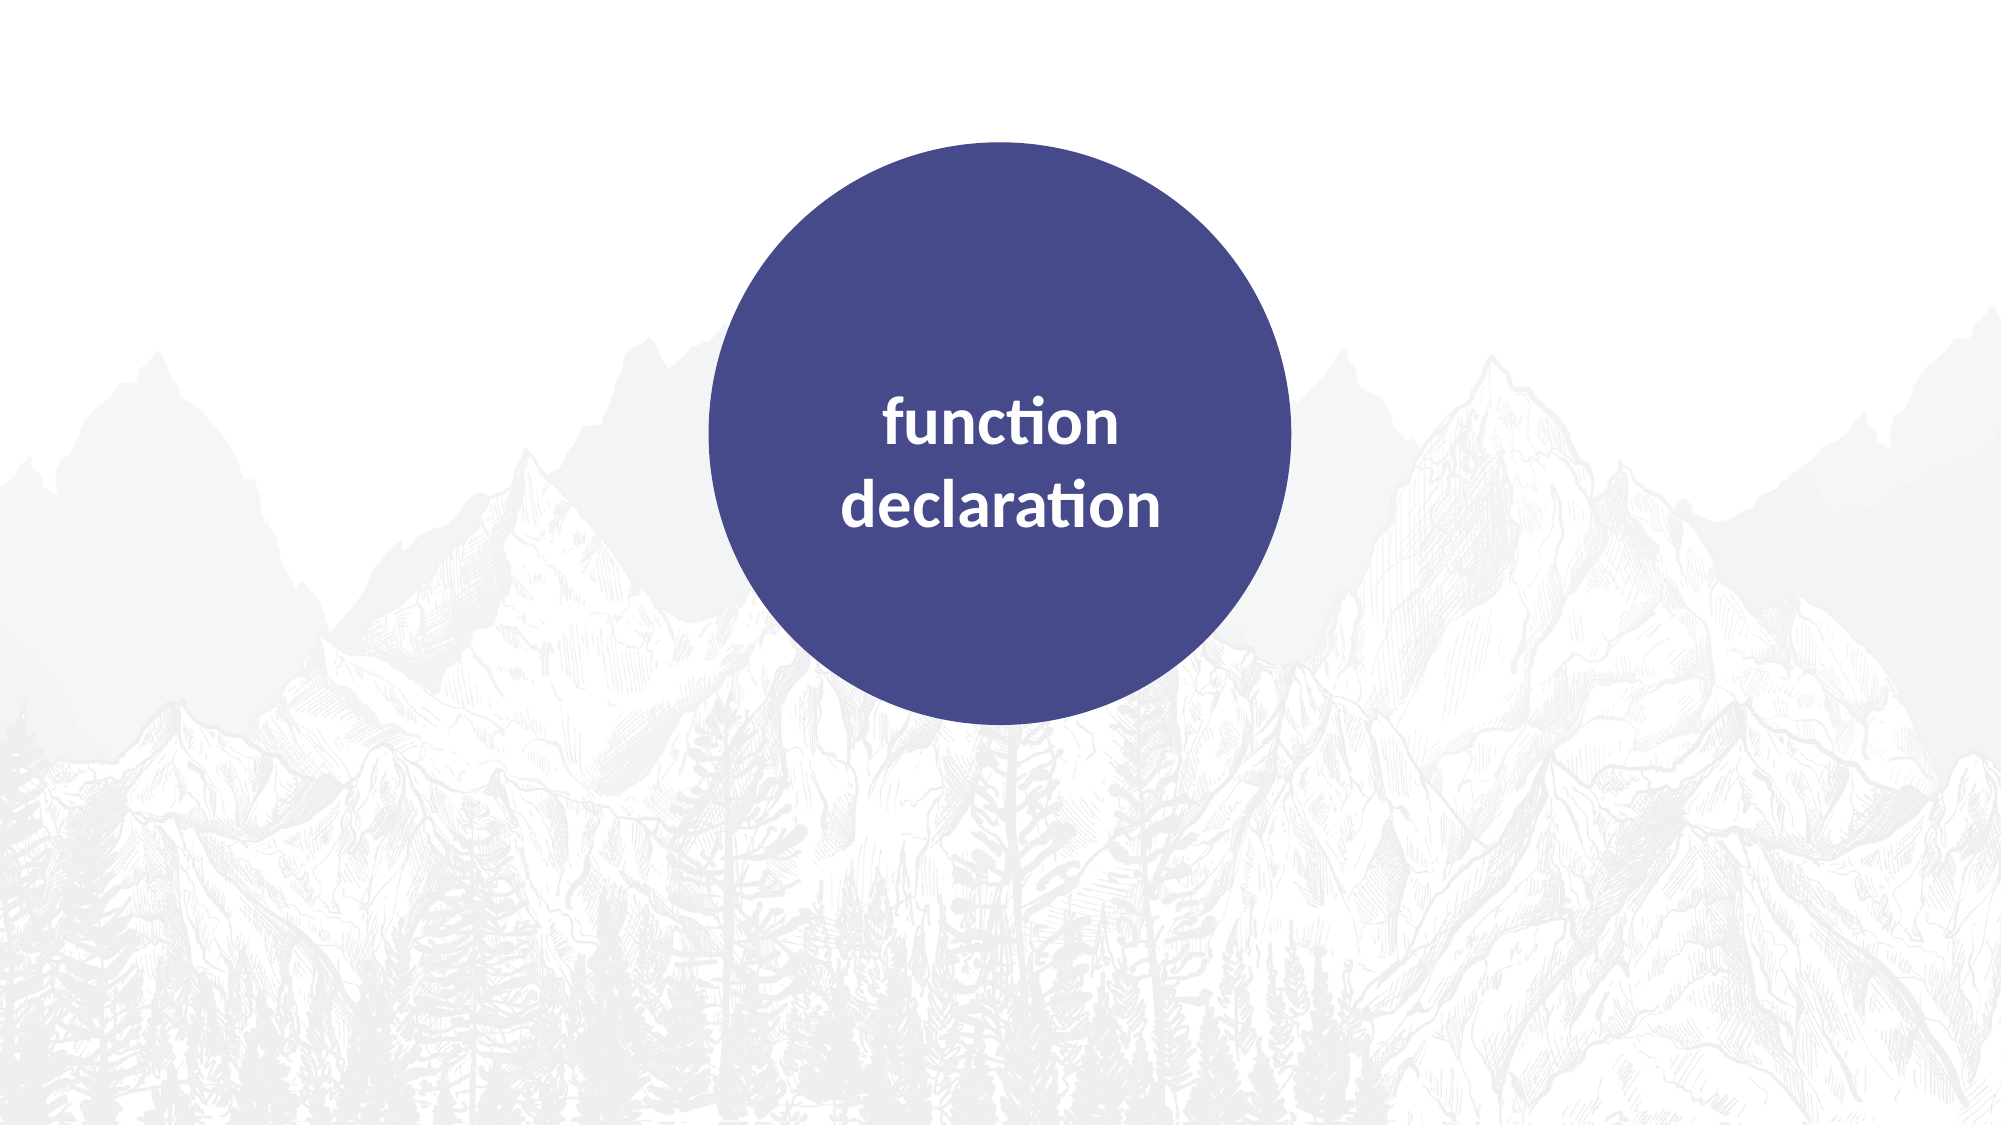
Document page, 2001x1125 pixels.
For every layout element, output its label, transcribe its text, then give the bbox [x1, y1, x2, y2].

text_box function declaration [721, 360, 1281, 527]
